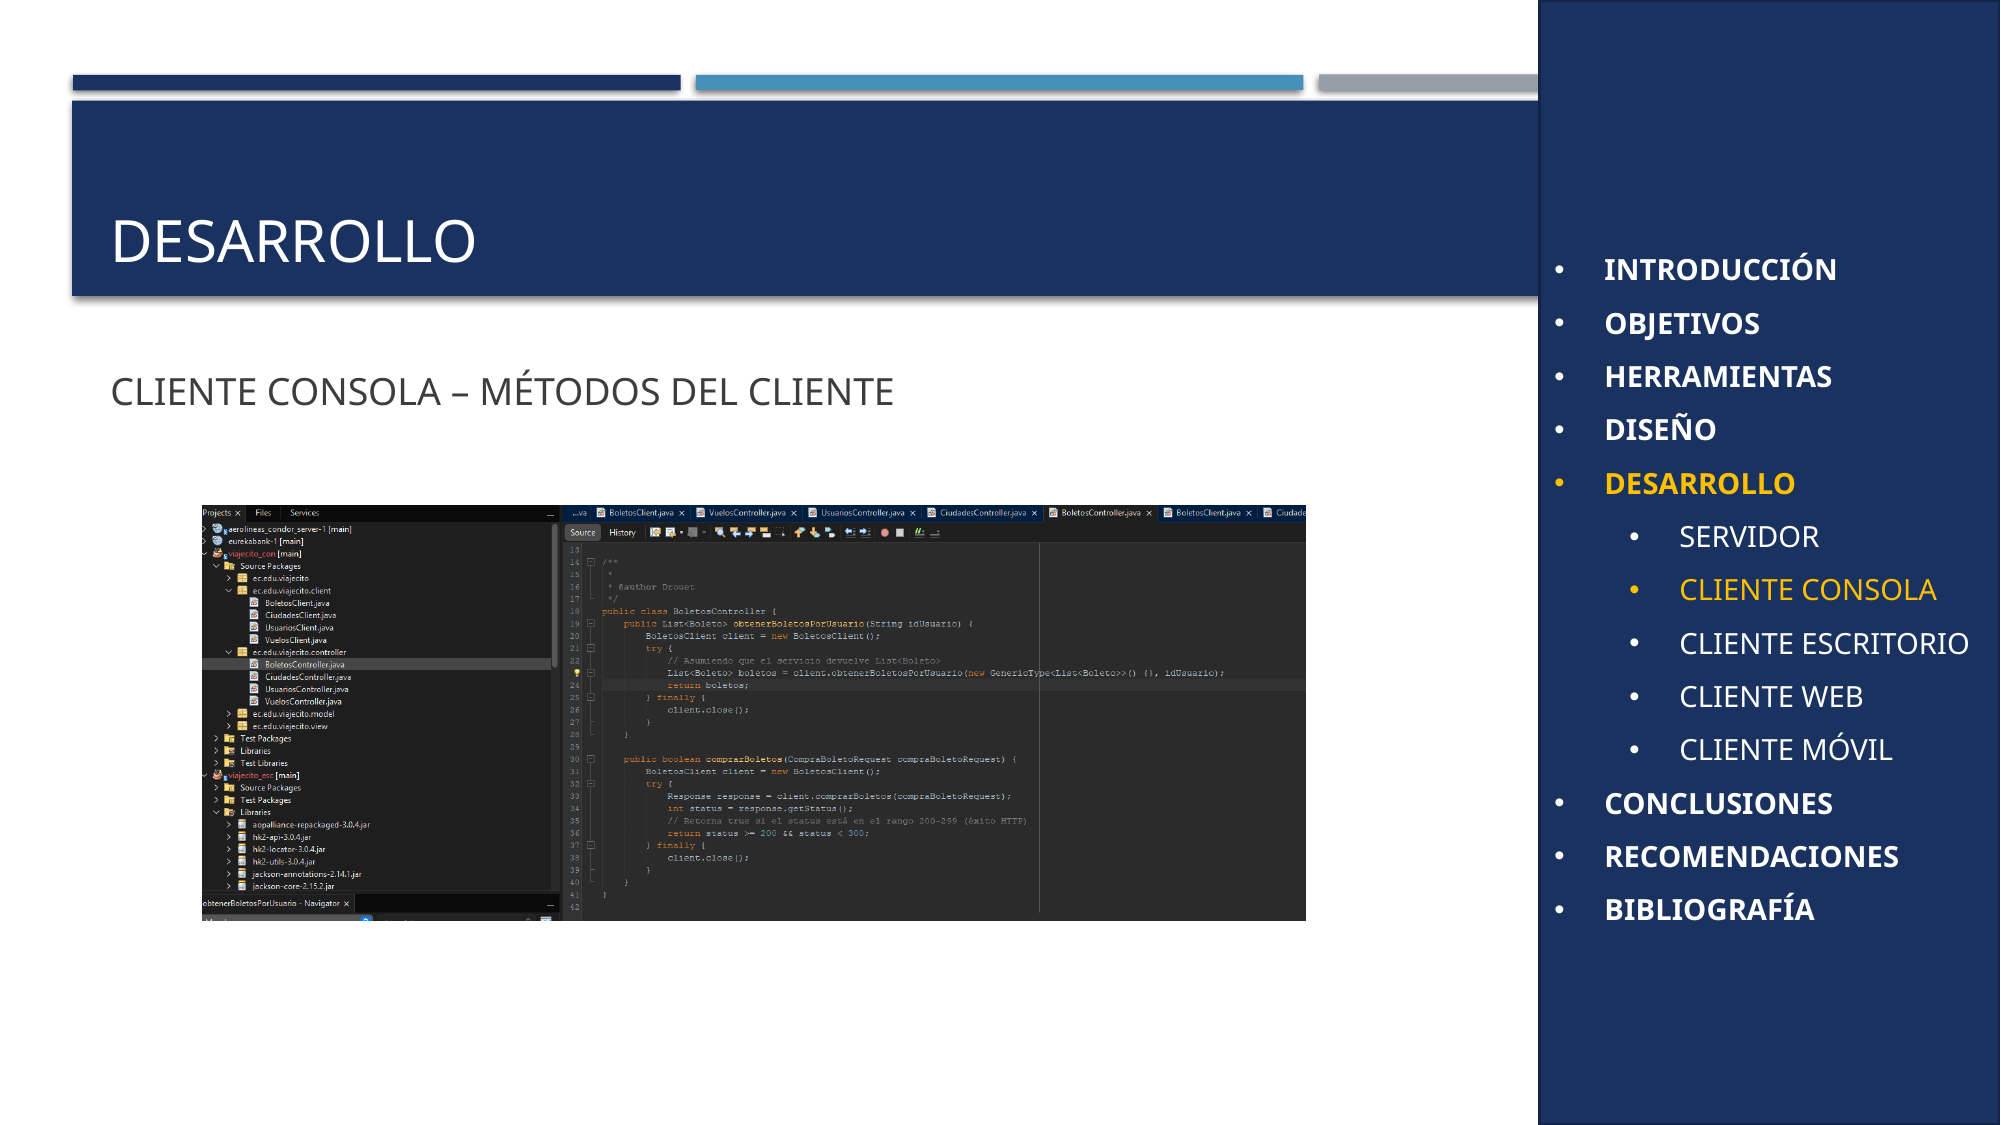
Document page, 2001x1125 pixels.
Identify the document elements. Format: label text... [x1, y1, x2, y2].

list CLIENTE CONSOLA – MÉTODOS DEL CLIENTE [95, 357, 1409, 1058]
picture [201, 505, 1306, 921]
title DESARROLLO [95, 115, 1538, 282]
text_box INTRODUCCIÓN OBJETIVOS HERRAMIENTAS DISEÑO DESARROLLO SERVIDOR CLIENTE CONSOLA CLIENTE ESCRITORIO CLIENTE WEB CLIENTE MÓVIL CONCLUSIONES RECOMENDACIONES BIBLIOGRAFÍA [1538, 0, 2000, 1125]
